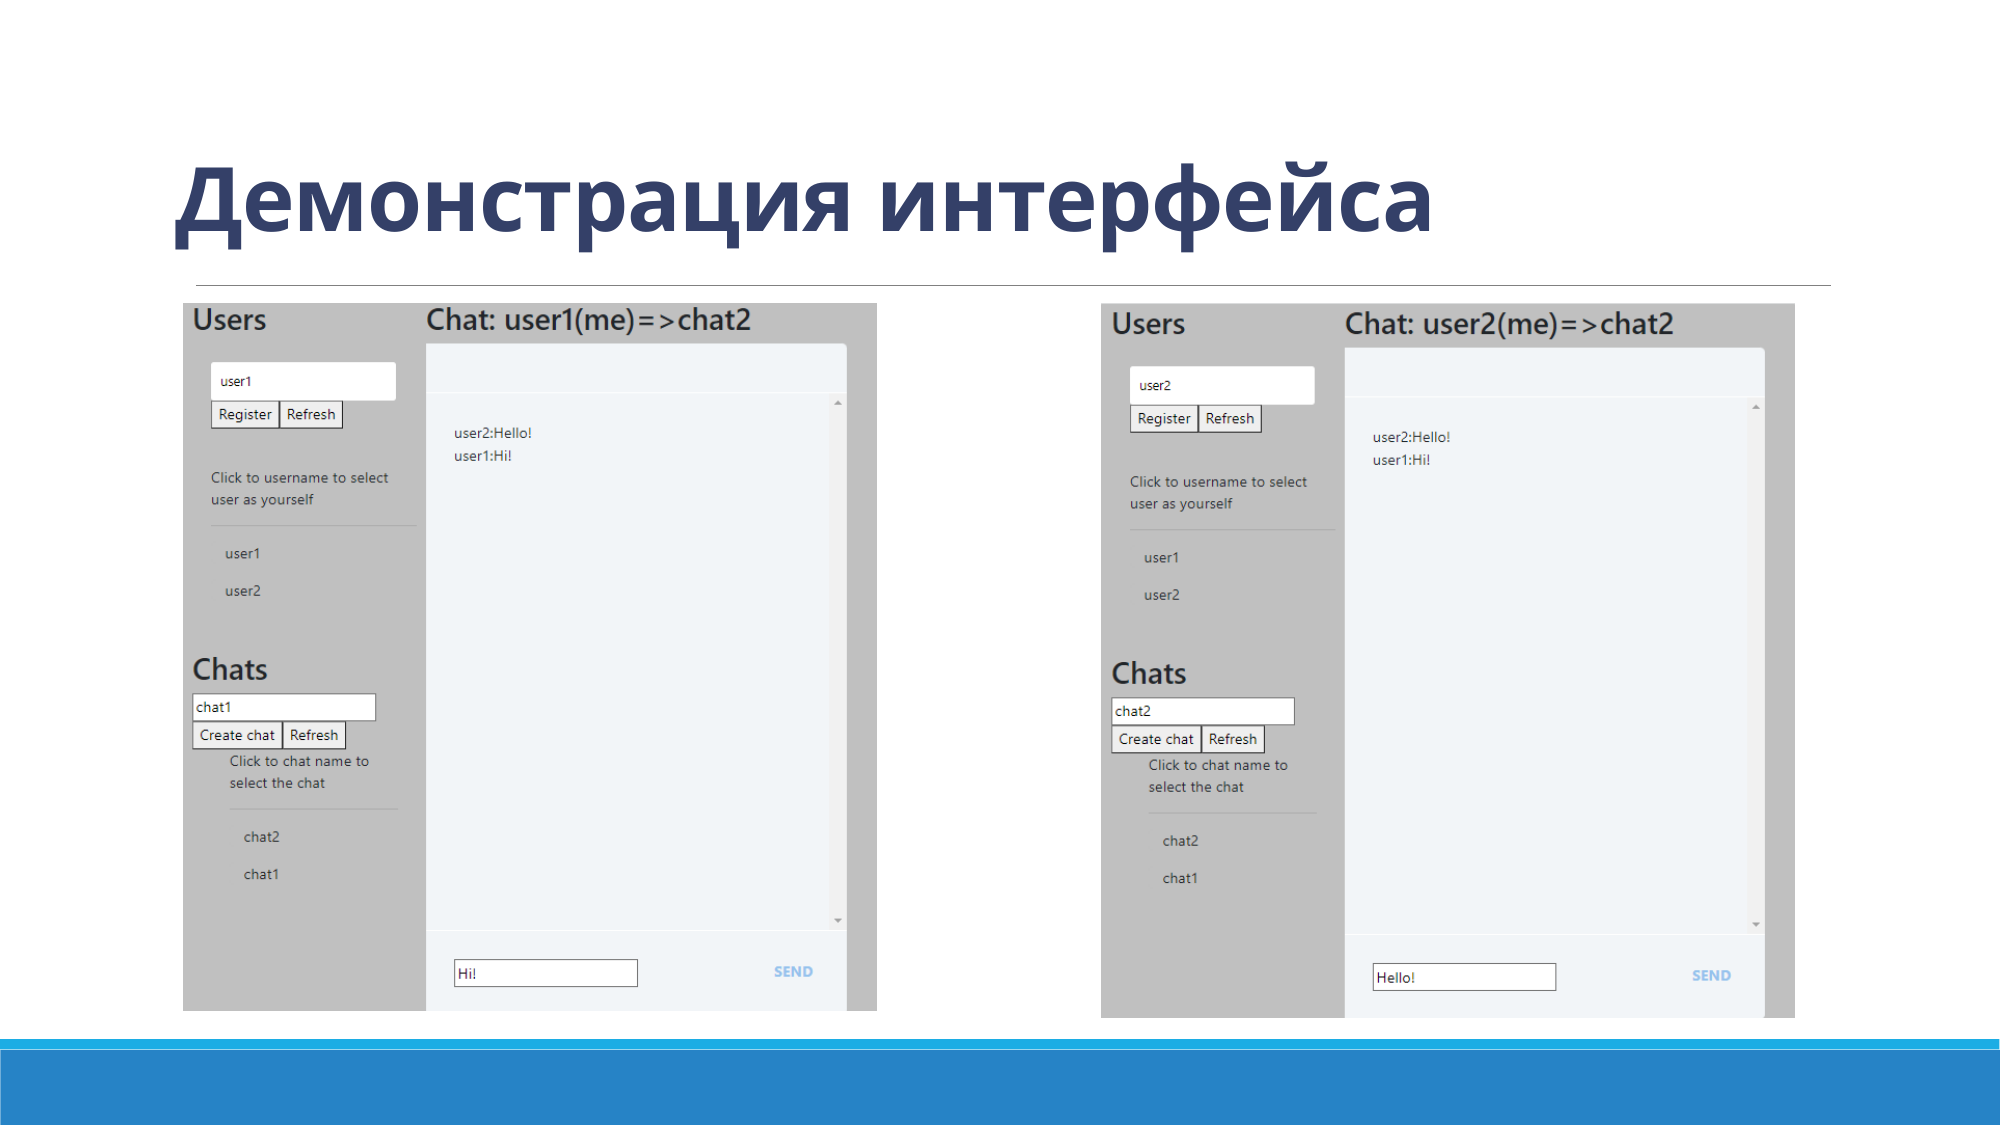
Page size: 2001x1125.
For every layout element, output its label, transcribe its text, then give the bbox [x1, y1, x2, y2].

title Демонстрация интерфейса [160, 150, 1840, 257]
picture [1100, 302, 1795, 1018]
picture [182, 302, 878, 1012]
